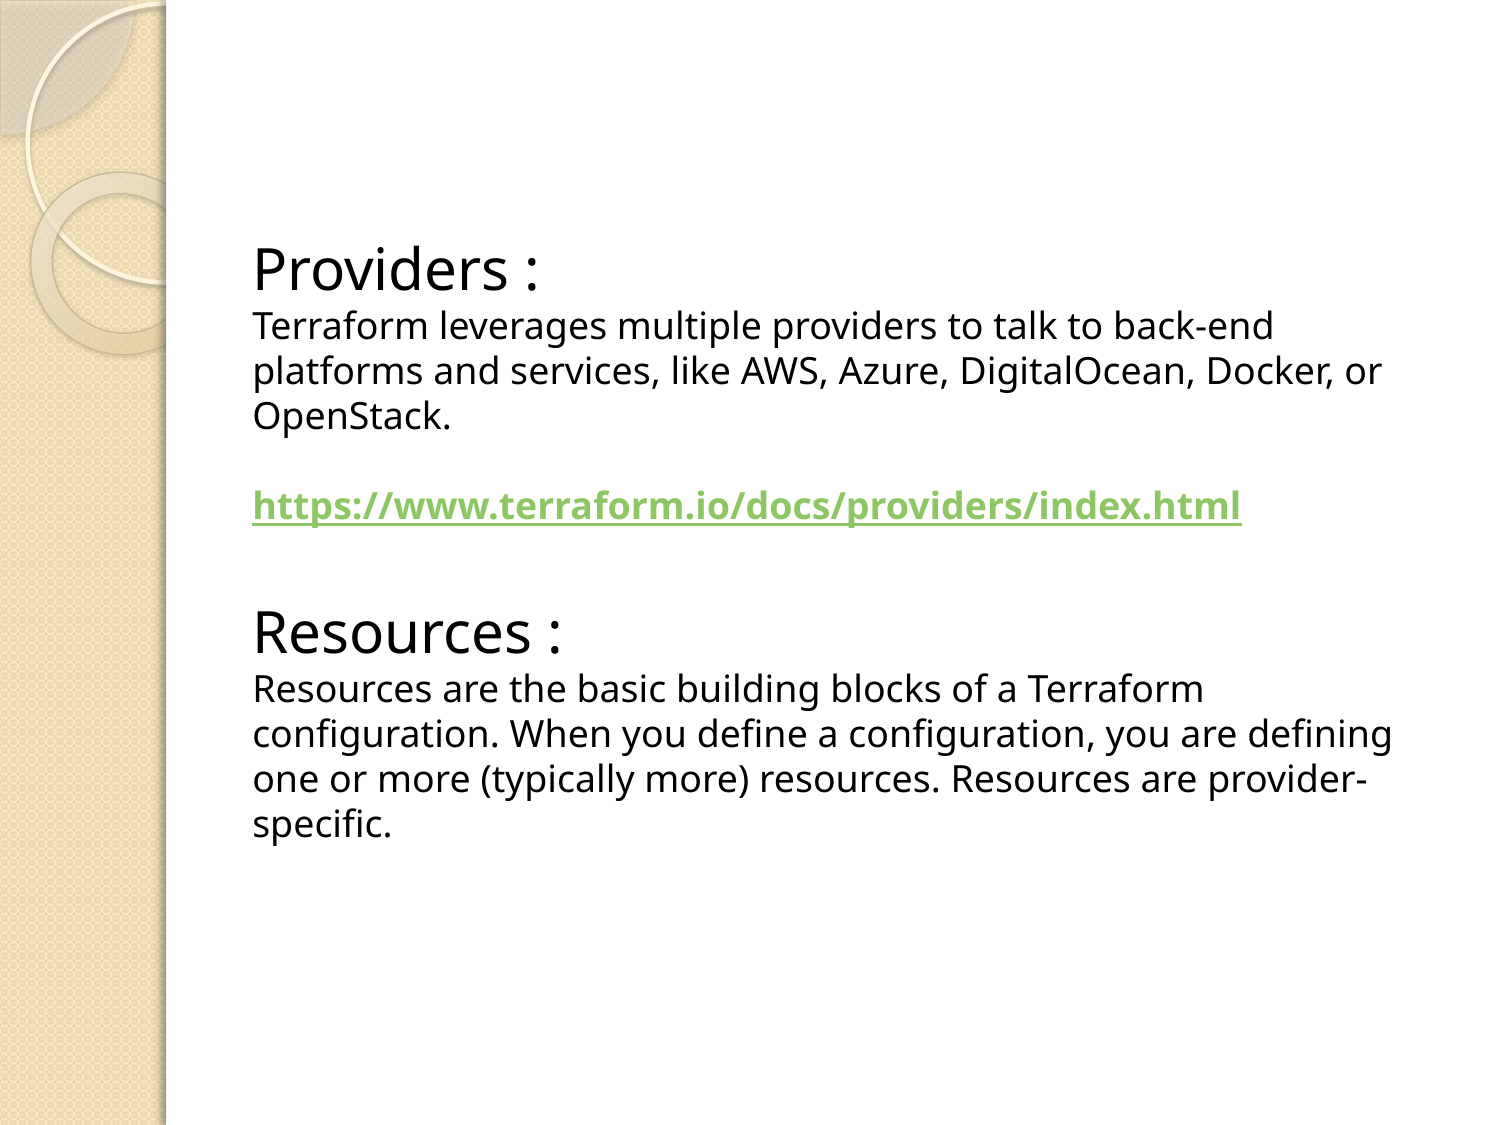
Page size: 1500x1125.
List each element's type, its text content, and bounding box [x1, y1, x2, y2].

text_box Resources : Resources are the basic building blocks of a Terraform configuration. When you define a configuration, you are defining one or more (typically more) resources. Resources are provider-specific. [237, 587, 1450, 943]
text_box Providers : Terraform leverages multiple providers to talk to back-end platforms and services, like AWS, Azure, DigitalOcean, Docker, or OpenStack. https://www.terraform.io/docs/providers/index.html [237, 224, 1413, 587]
